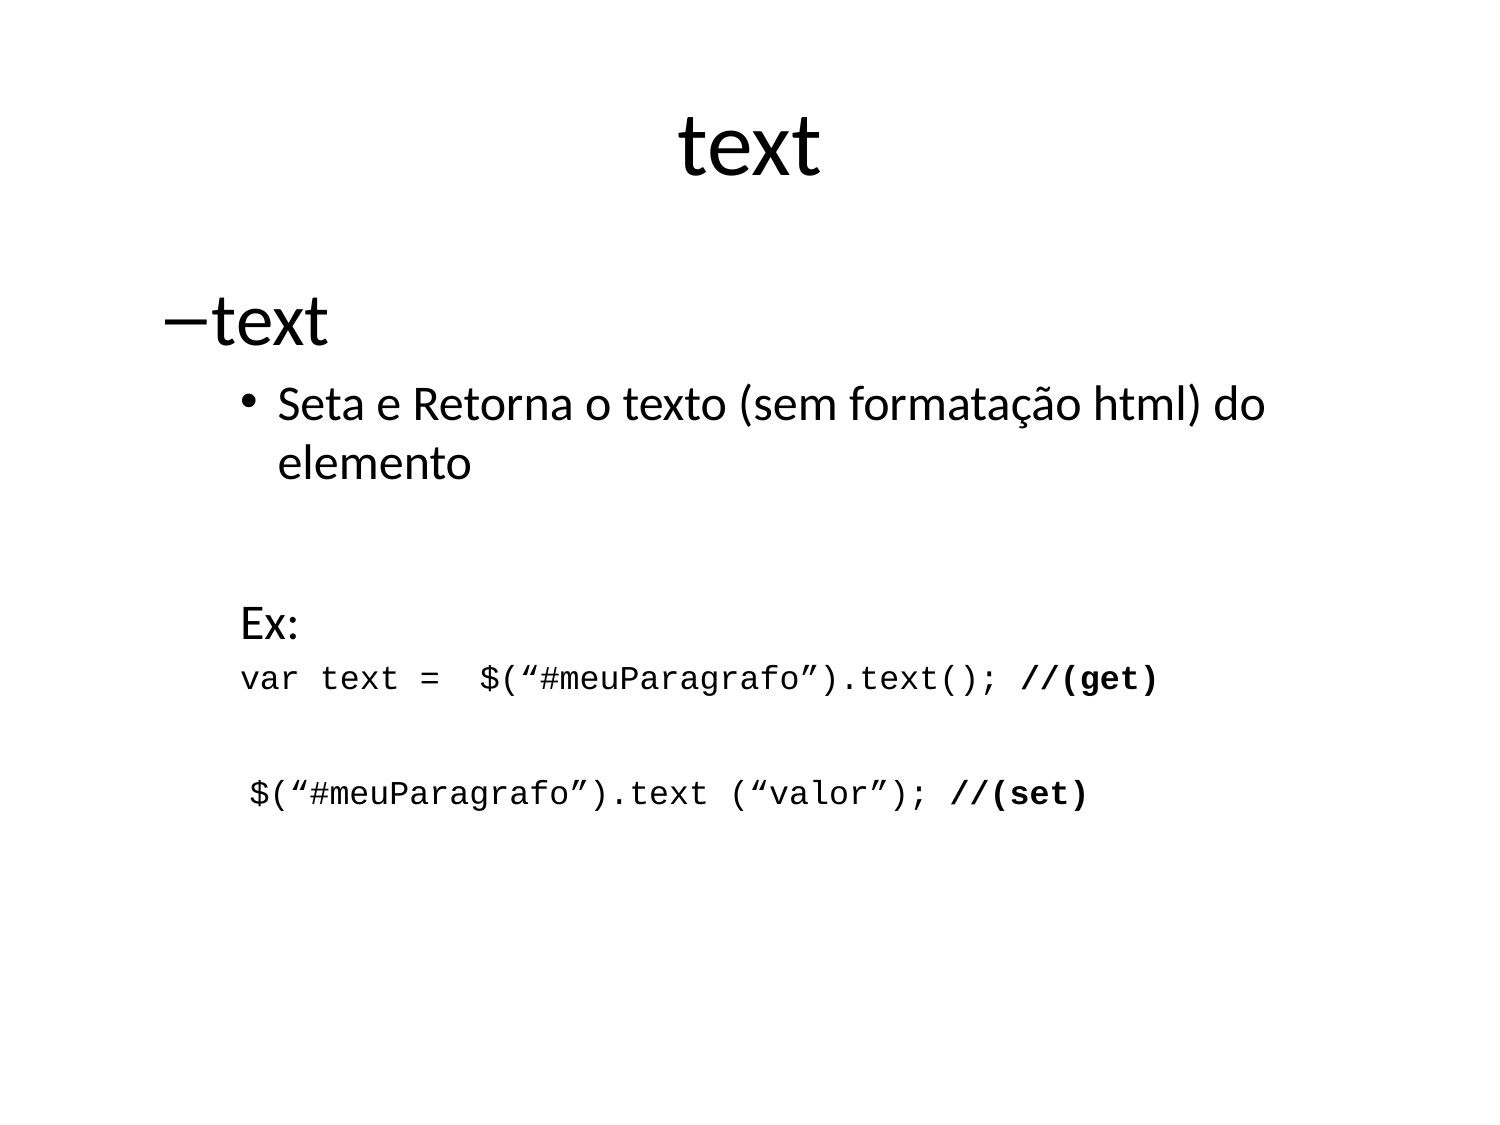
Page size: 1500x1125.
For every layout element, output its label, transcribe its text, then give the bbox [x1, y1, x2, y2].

title text [75, 45, 1425, 233]
list text Seta e Retorna o texto (sem formatação html) do elemento Ex: var text = $(“#meuParagrafo”).text(); //(get) $(“#meuParagrafo”).text (“valor”); //(set) [75, 262, 1425, 1005]
